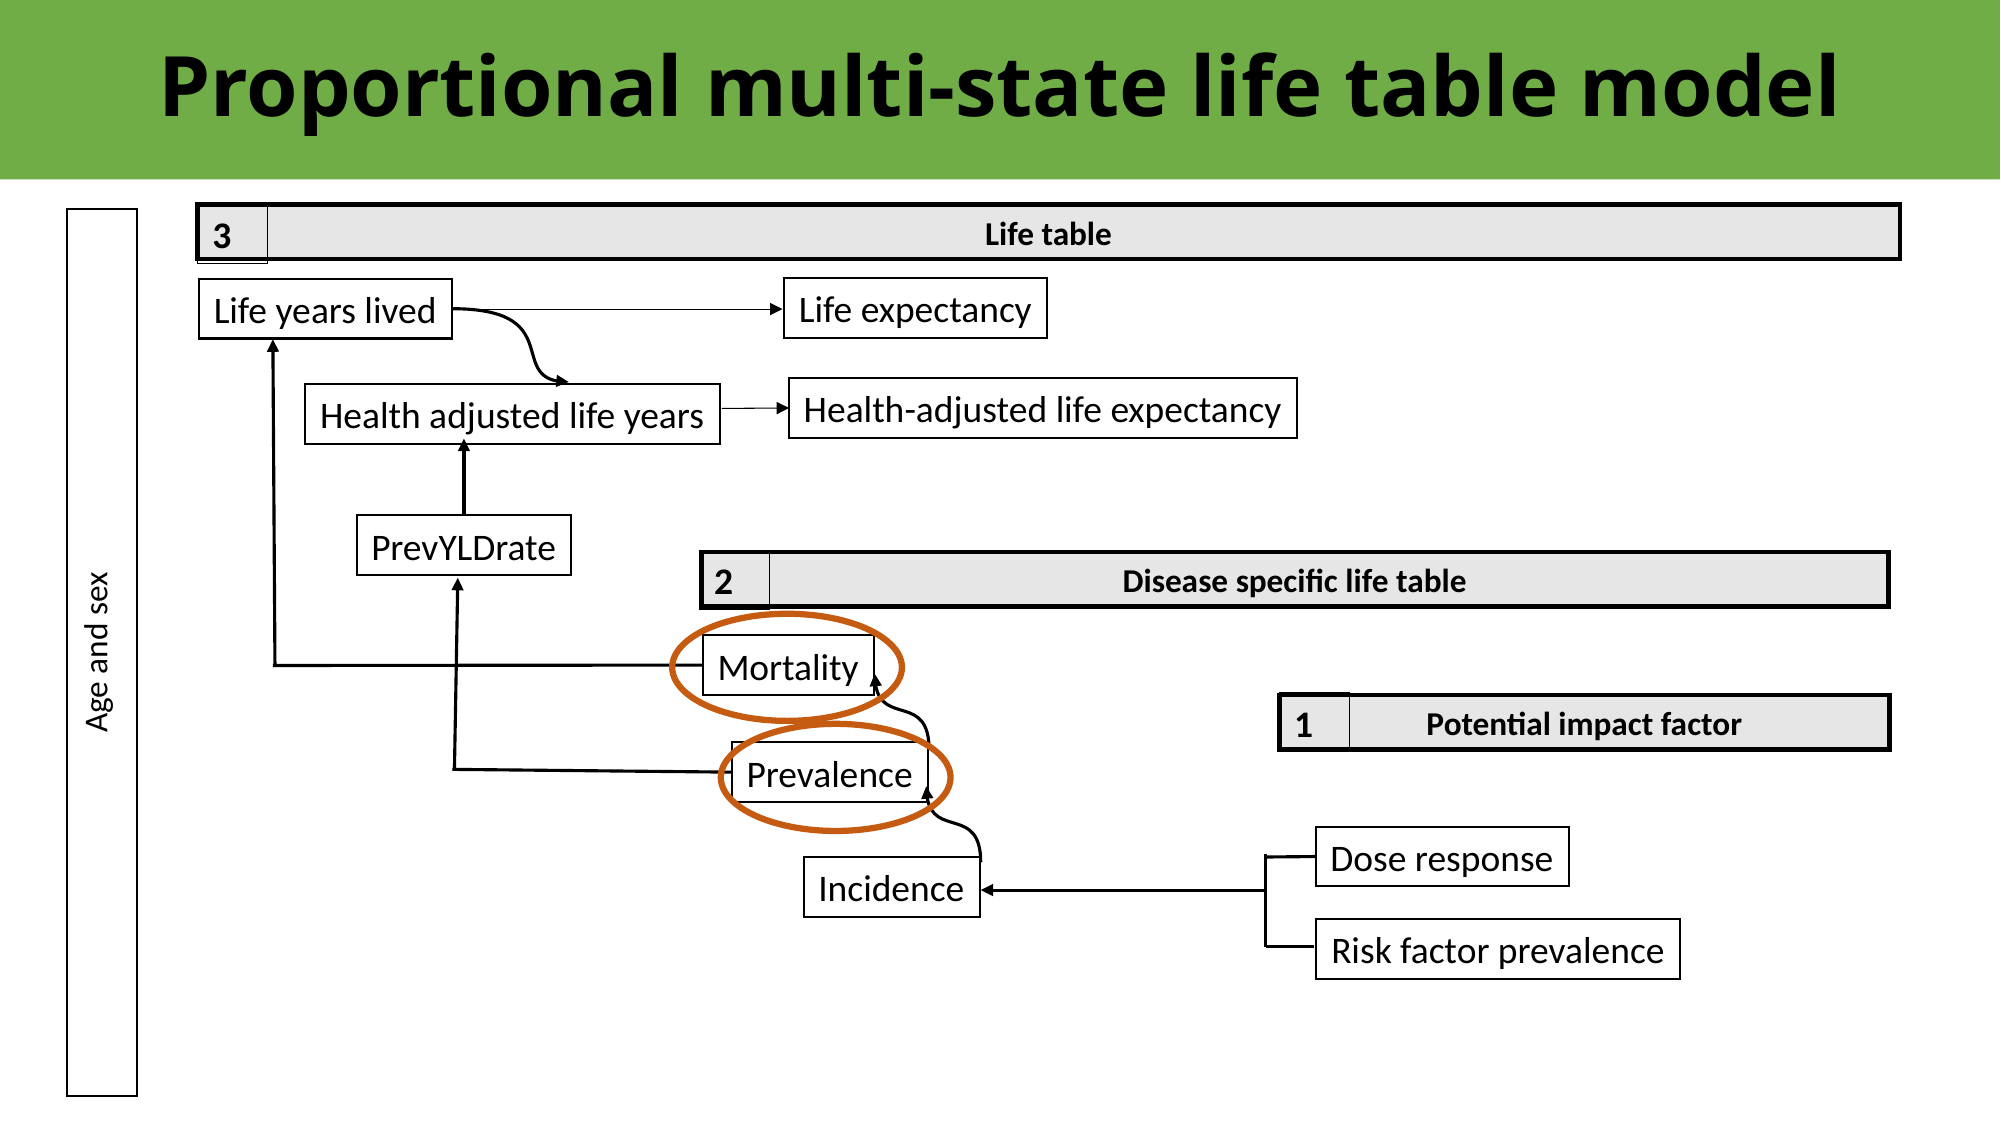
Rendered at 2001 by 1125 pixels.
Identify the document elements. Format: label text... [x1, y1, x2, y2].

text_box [453, 309, 569, 383]
text_box 2 [699, 550, 770, 610]
text_box Proportional multi-state life table model [0, 0, 2000, 180]
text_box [454, 577, 458, 769]
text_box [863, 684, 941, 739]
text_box Life table [268, 203, 1901, 260]
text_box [915, 797, 992, 852]
text_box Life expectancy [783, 277, 1048, 339]
text_box 1 [1279, 692, 1350, 752]
text_box 3 [197, 203, 268, 264]
text_box Health-adjusted life expectancy [788, 377, 1298, 439]
text_box [719, 722, 952, 832]
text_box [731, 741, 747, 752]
text_box Age and sex [66, 208, 138, 1097]
text_box PrevYLDrate [356, 514, 572, 576]
text_box Dose response [1315, 826, 1570, 887]
text_box Risk factor prevalence [1315, 918, 1681, 980]
text_box Potential impact factor [1350, 694, 1890, 751]
text_box [671, 612, 903, 722]
text_box Incidence [803, 856, 981, 918]
text_box Disease specific life table [770, 551, 1889, 608]
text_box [452, 769, 731, 773]
text_box Health adjusted life years [304, 383, 721, 445]
text_box Life years lived [198, 278, 453, 340]
